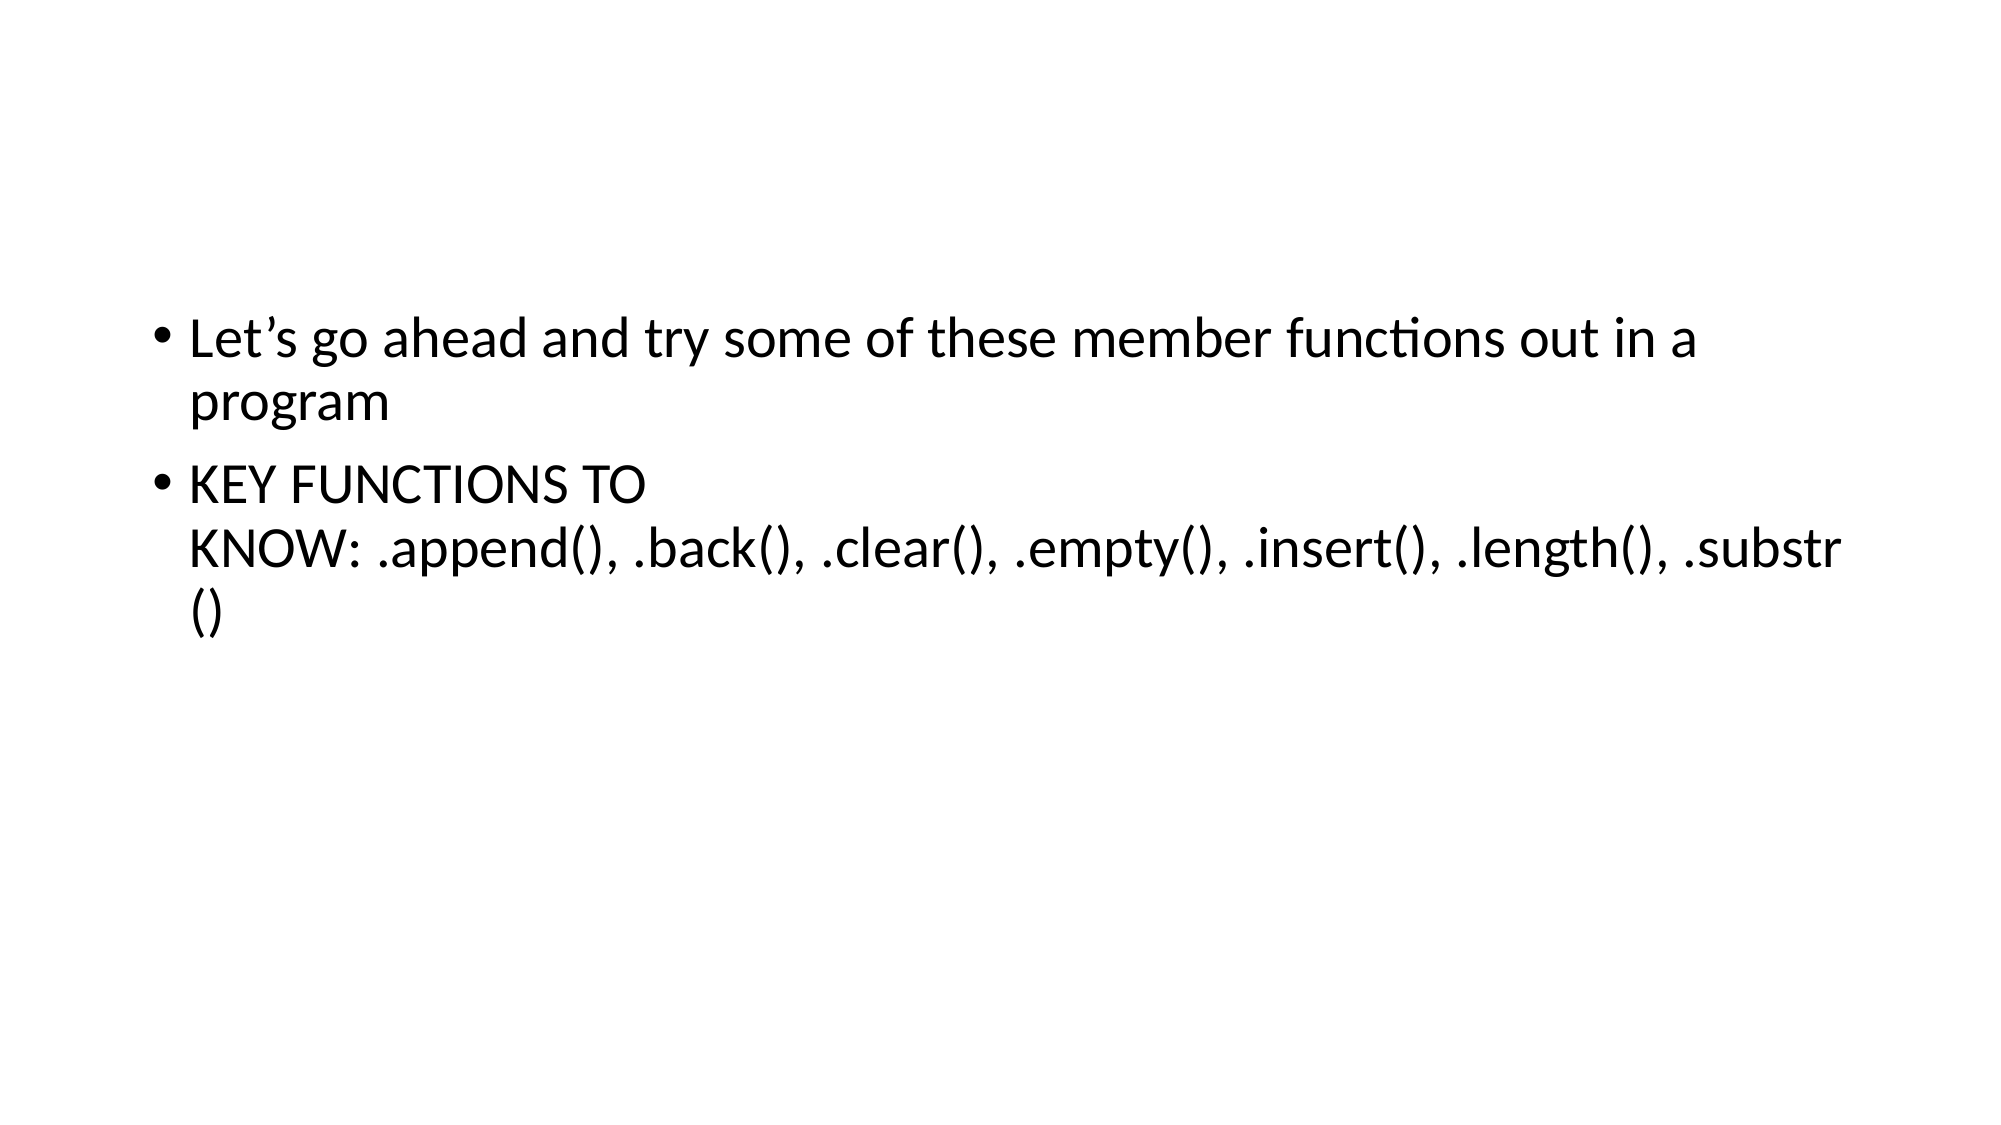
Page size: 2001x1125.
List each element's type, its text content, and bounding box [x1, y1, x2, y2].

list Let’s go ahead and try some of these member functions out in a program KEY FUNCTIONS TO KNOW: .append(), .back(), .clear(), .empty(), .insert(), .length(), .substr() [137, 299, 1863, 1014]
